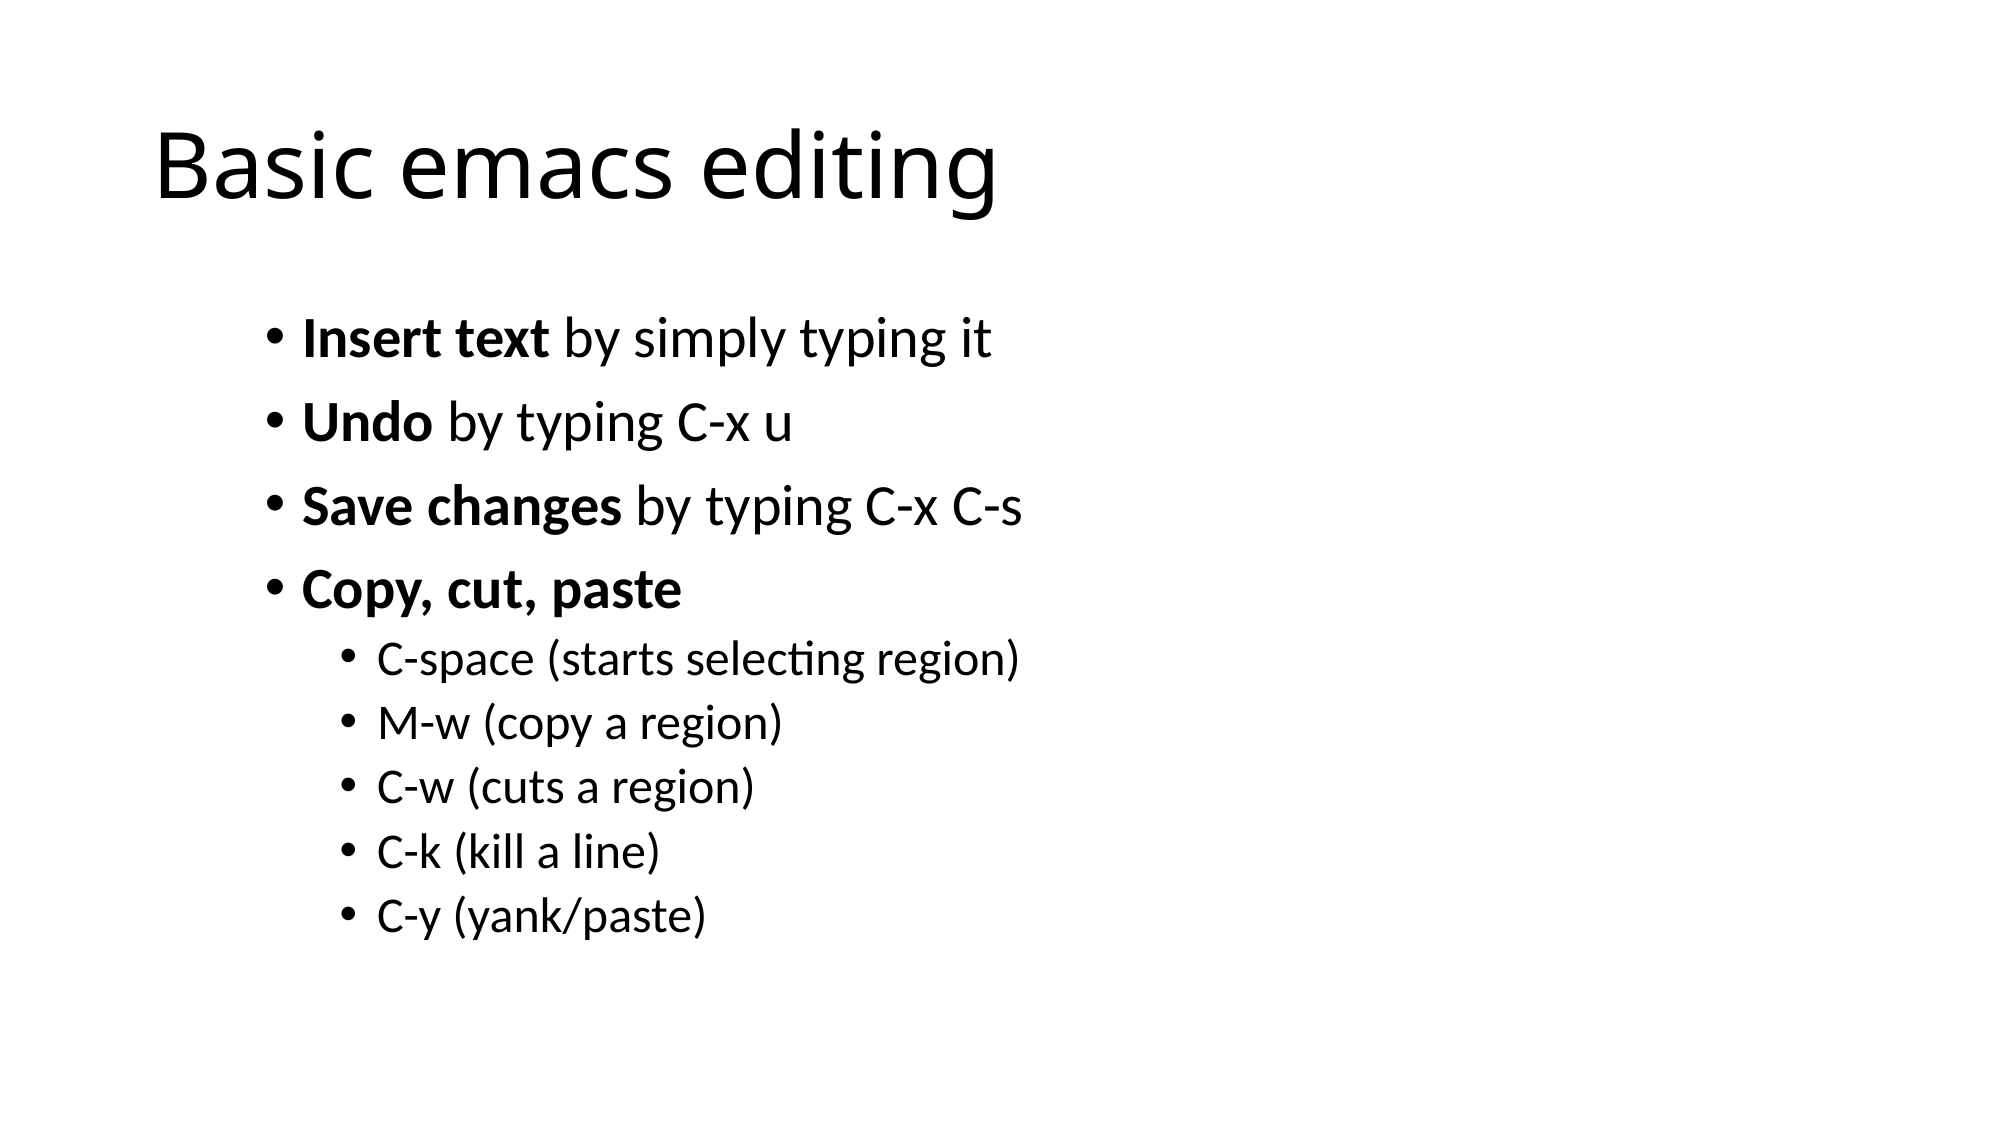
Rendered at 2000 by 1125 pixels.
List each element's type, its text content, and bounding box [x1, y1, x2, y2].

title Basic emacs editing [137, 59, 1862, 278]
list Insert text by simply typing it Undo by typing C-x u Save changes by typing C-x C-s Copy, cut, paste C-space (starts selecting region) M-w (copy a region) C-w (cuts a region) C-k (kill a line) C-y (yank/paste) [249, 299, 1780, 988]
